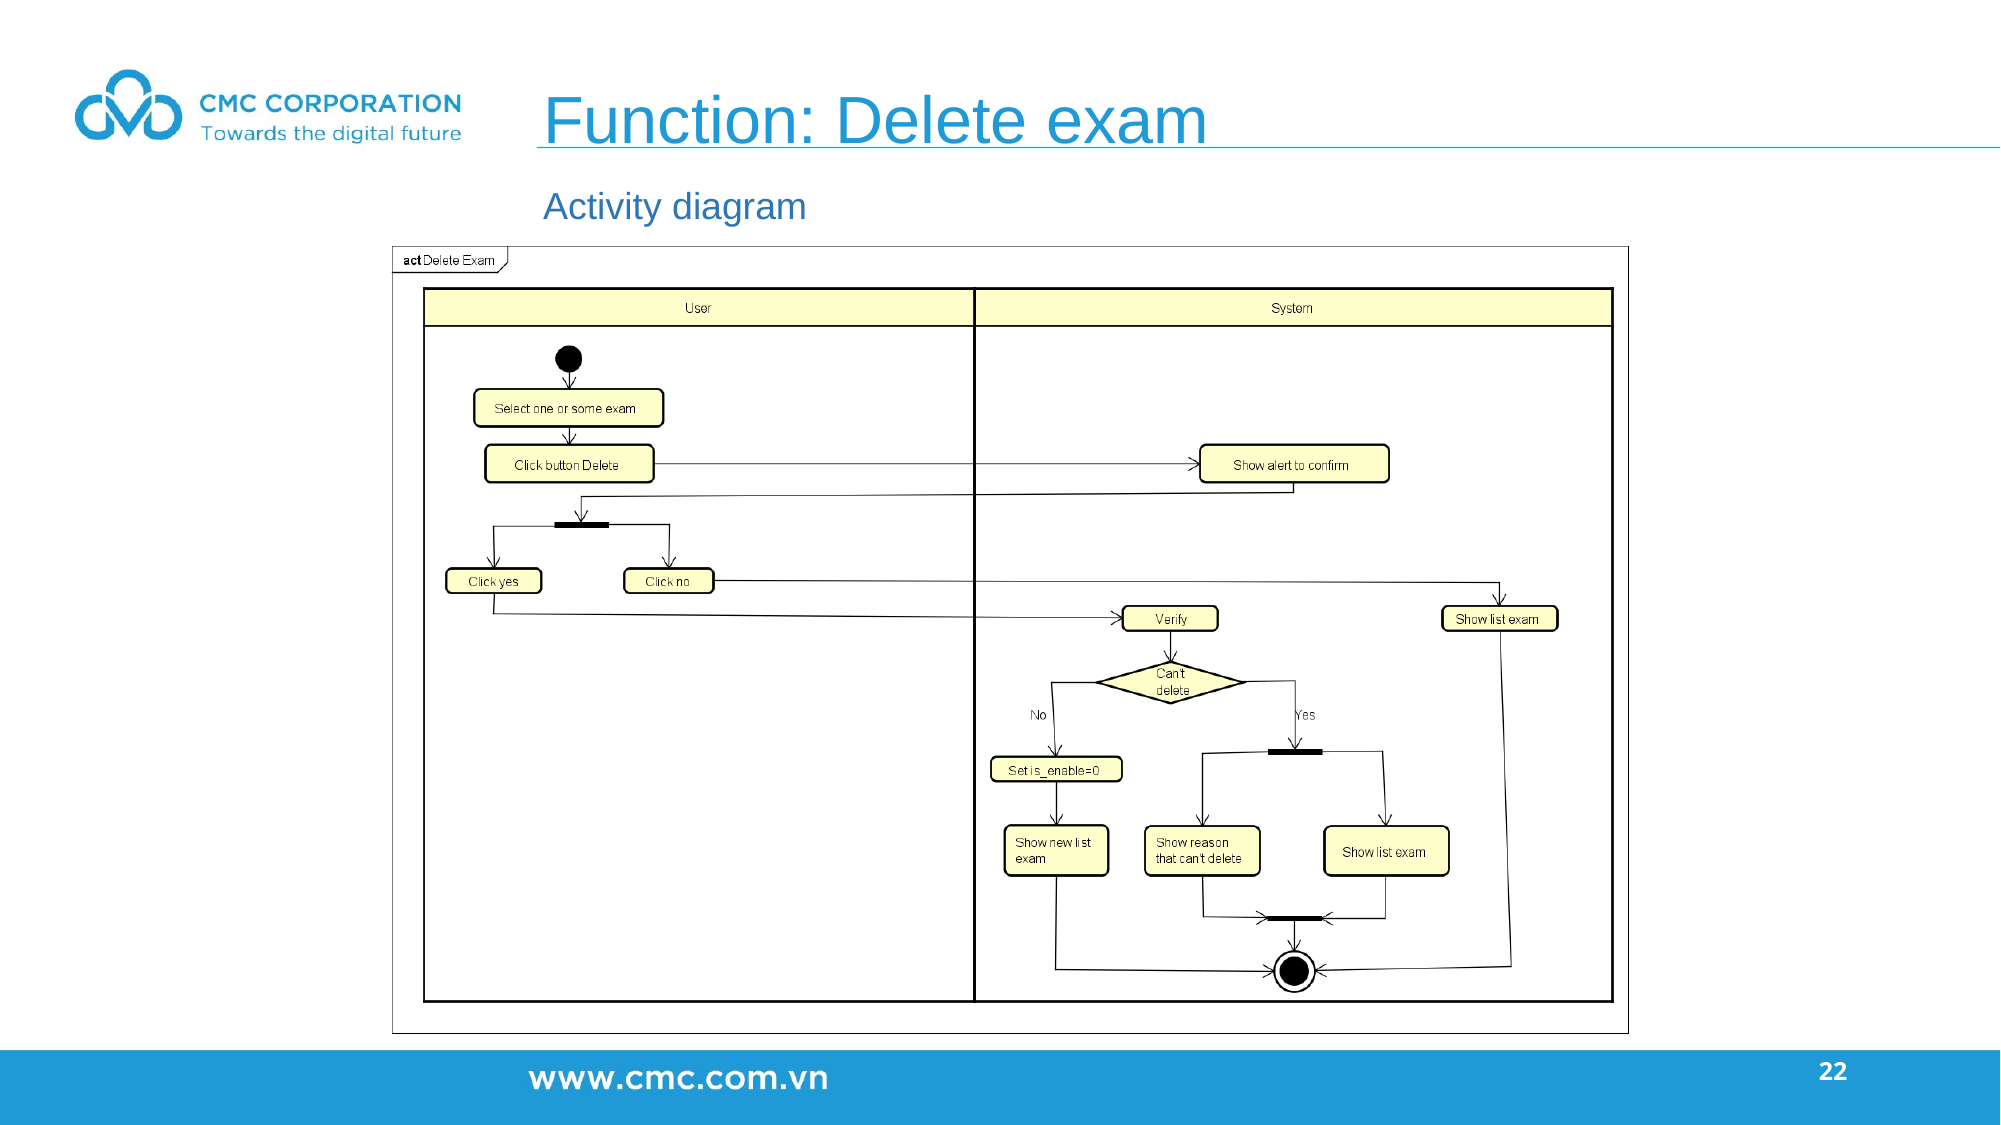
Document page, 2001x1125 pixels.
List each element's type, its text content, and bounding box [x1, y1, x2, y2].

text_box Activity diagram [528, 174, 1276, 235]
slide_number 22 [1412, 1042, 1863, 1103]
picture [0, 0, 2001, 1125]
text_box Function: Delete exam [528, 78, 1879, 175]
